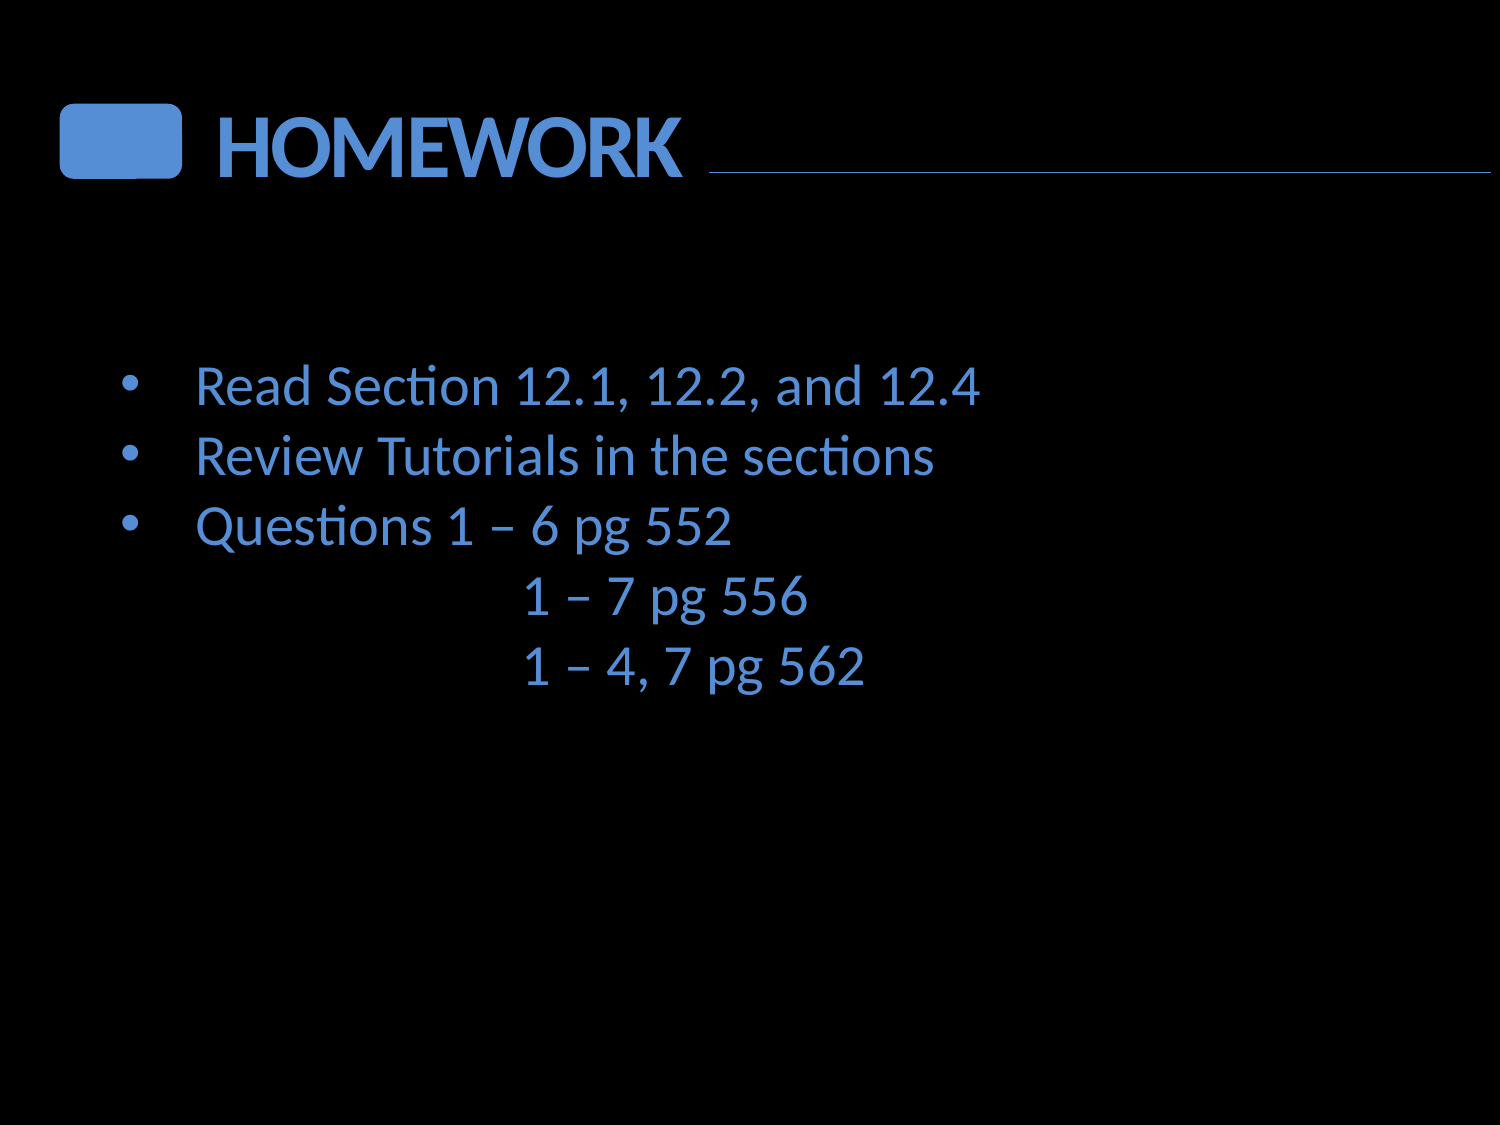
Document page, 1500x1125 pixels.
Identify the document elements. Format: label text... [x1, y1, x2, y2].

text_box [59, 103, 103, 179]
text_box Read Section 12.1, 12.2, and 12.4 Review Tutorials in the sections Questions 1 – 6 pg 552 1 – 7 pg 556 1 – 4, 7 pg 562 [105, 339, 1313, 705]
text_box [108, 77, 1492, 205]
